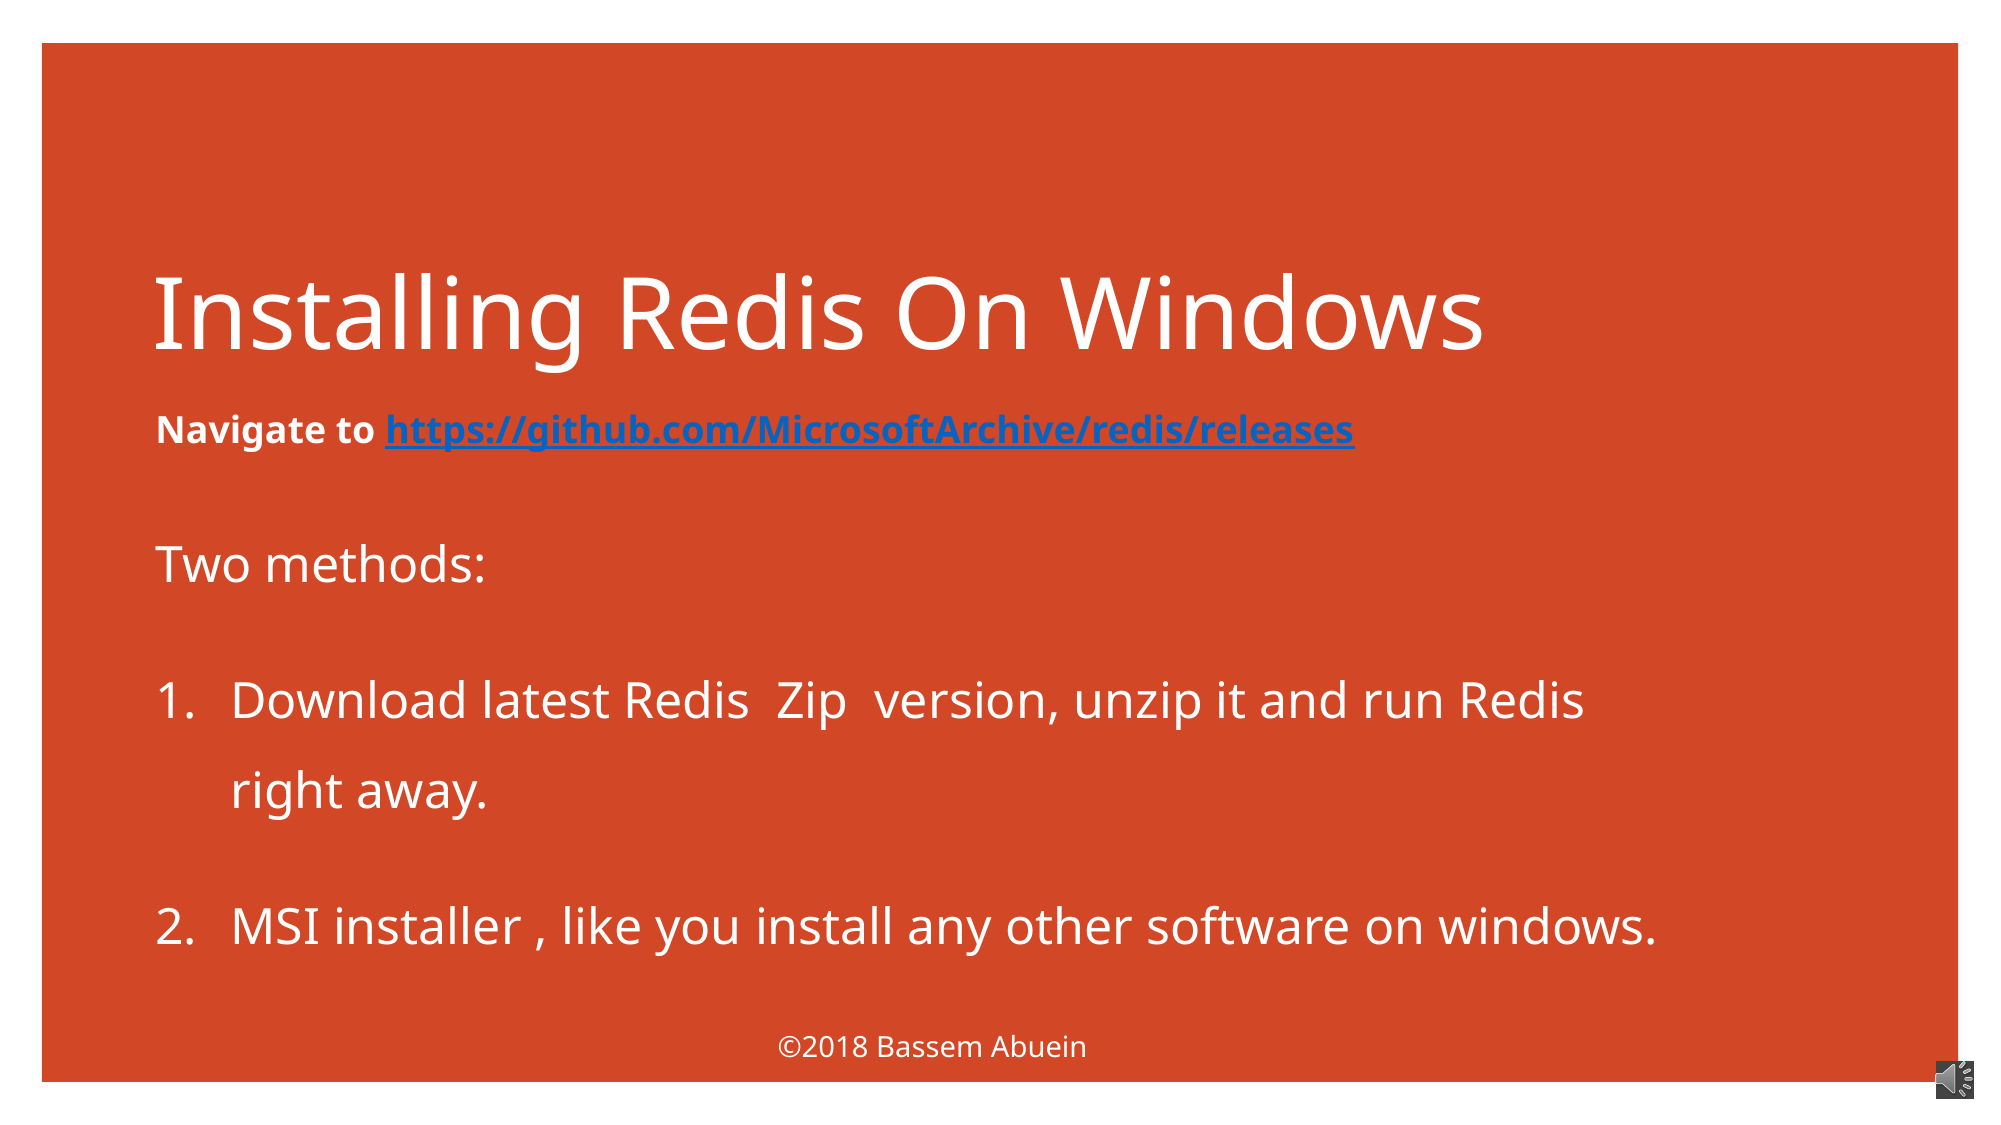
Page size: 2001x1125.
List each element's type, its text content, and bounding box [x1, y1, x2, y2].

picture [1934, 1059, 1975, 1100]
subtitle Navigate to https://github.com/MicrosoftArchive/redis/releases Two methods: Download latest Redis Zip version, unzip it and run Redis right away. MSI installer , like you install any other software on windows. [140, 372, 1713, 998]
title Installing Redis On Windows [137, 190, 1863, 429]
